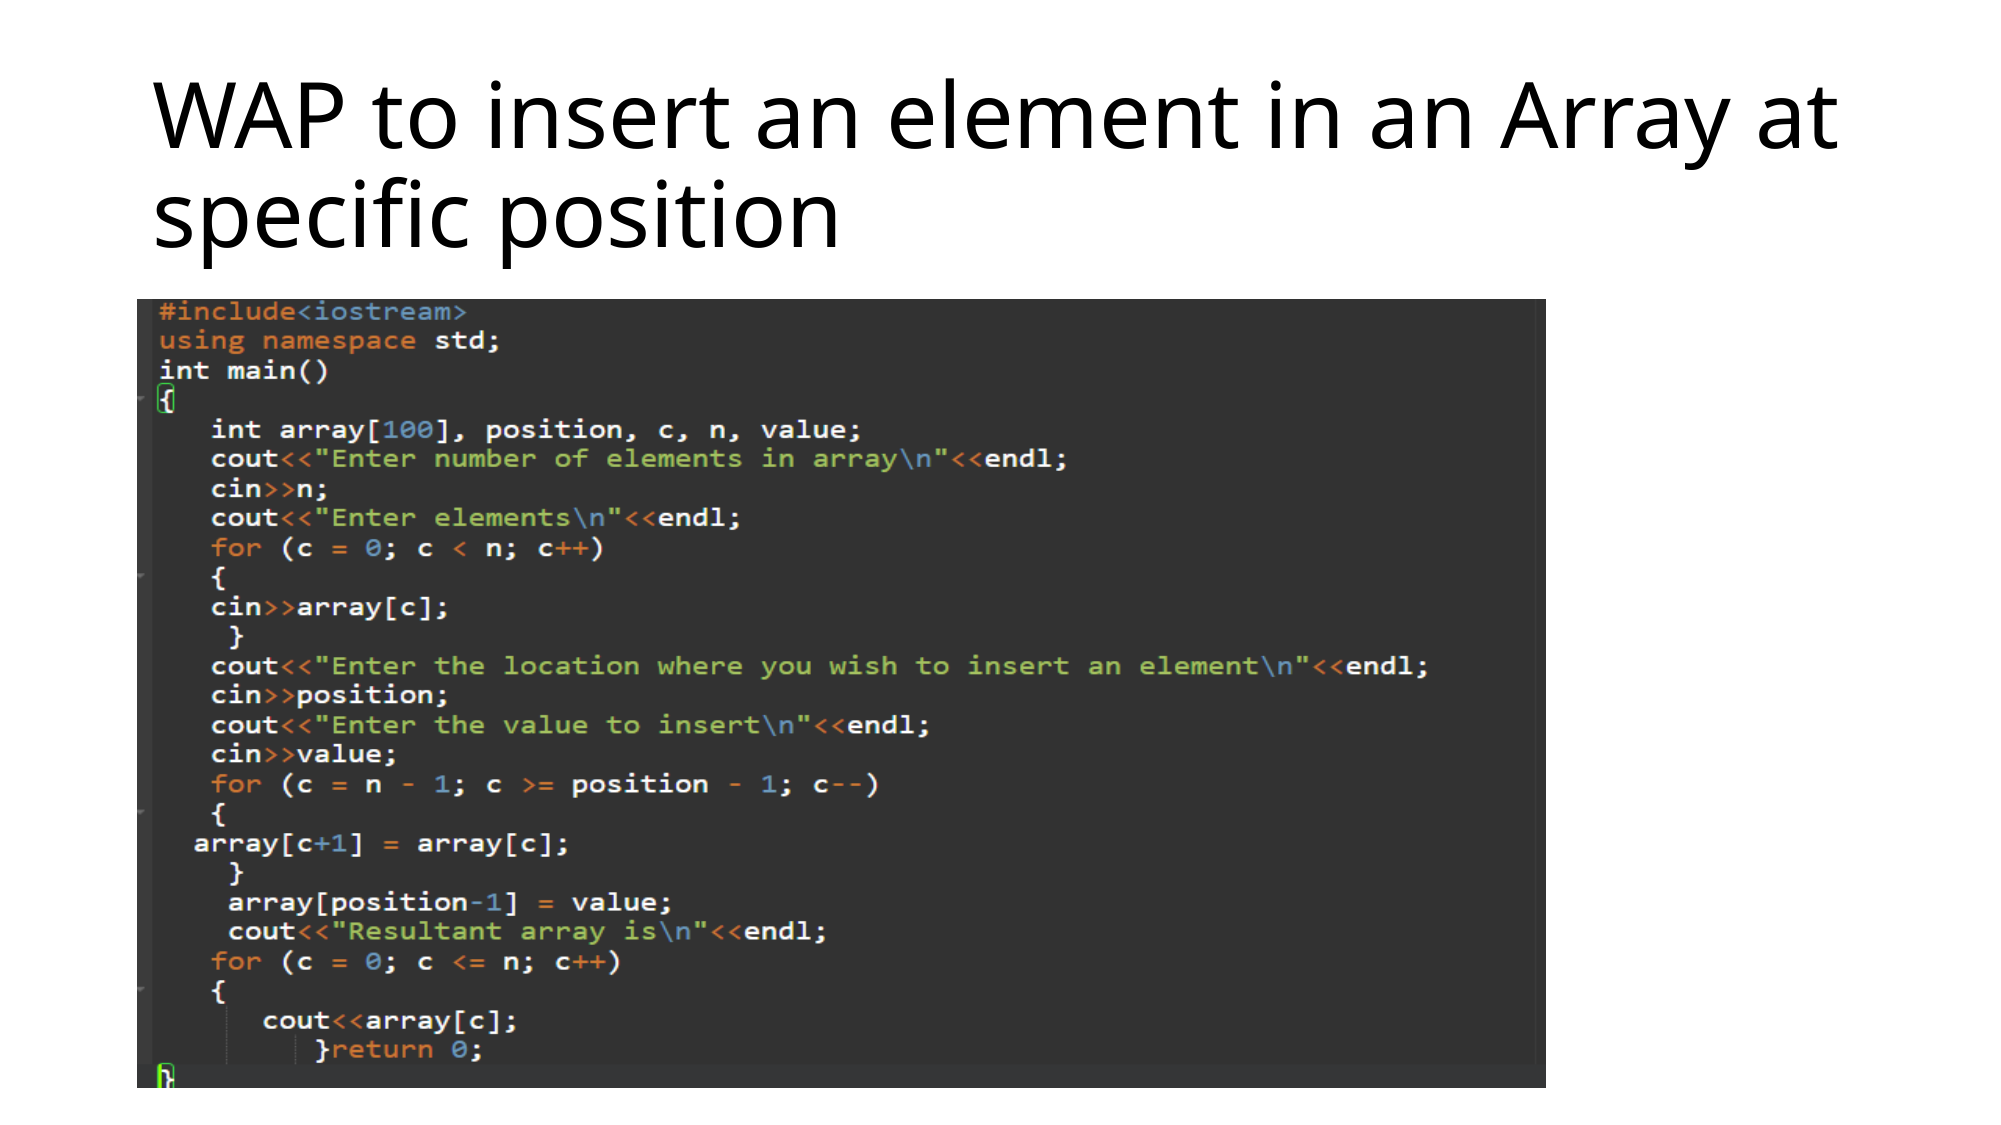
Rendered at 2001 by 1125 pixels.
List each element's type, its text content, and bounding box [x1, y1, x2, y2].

picture [137, 299, 1546, 1088]
title WAP to insert an element in an Array at specific position [137, 59, 1863, 278]
